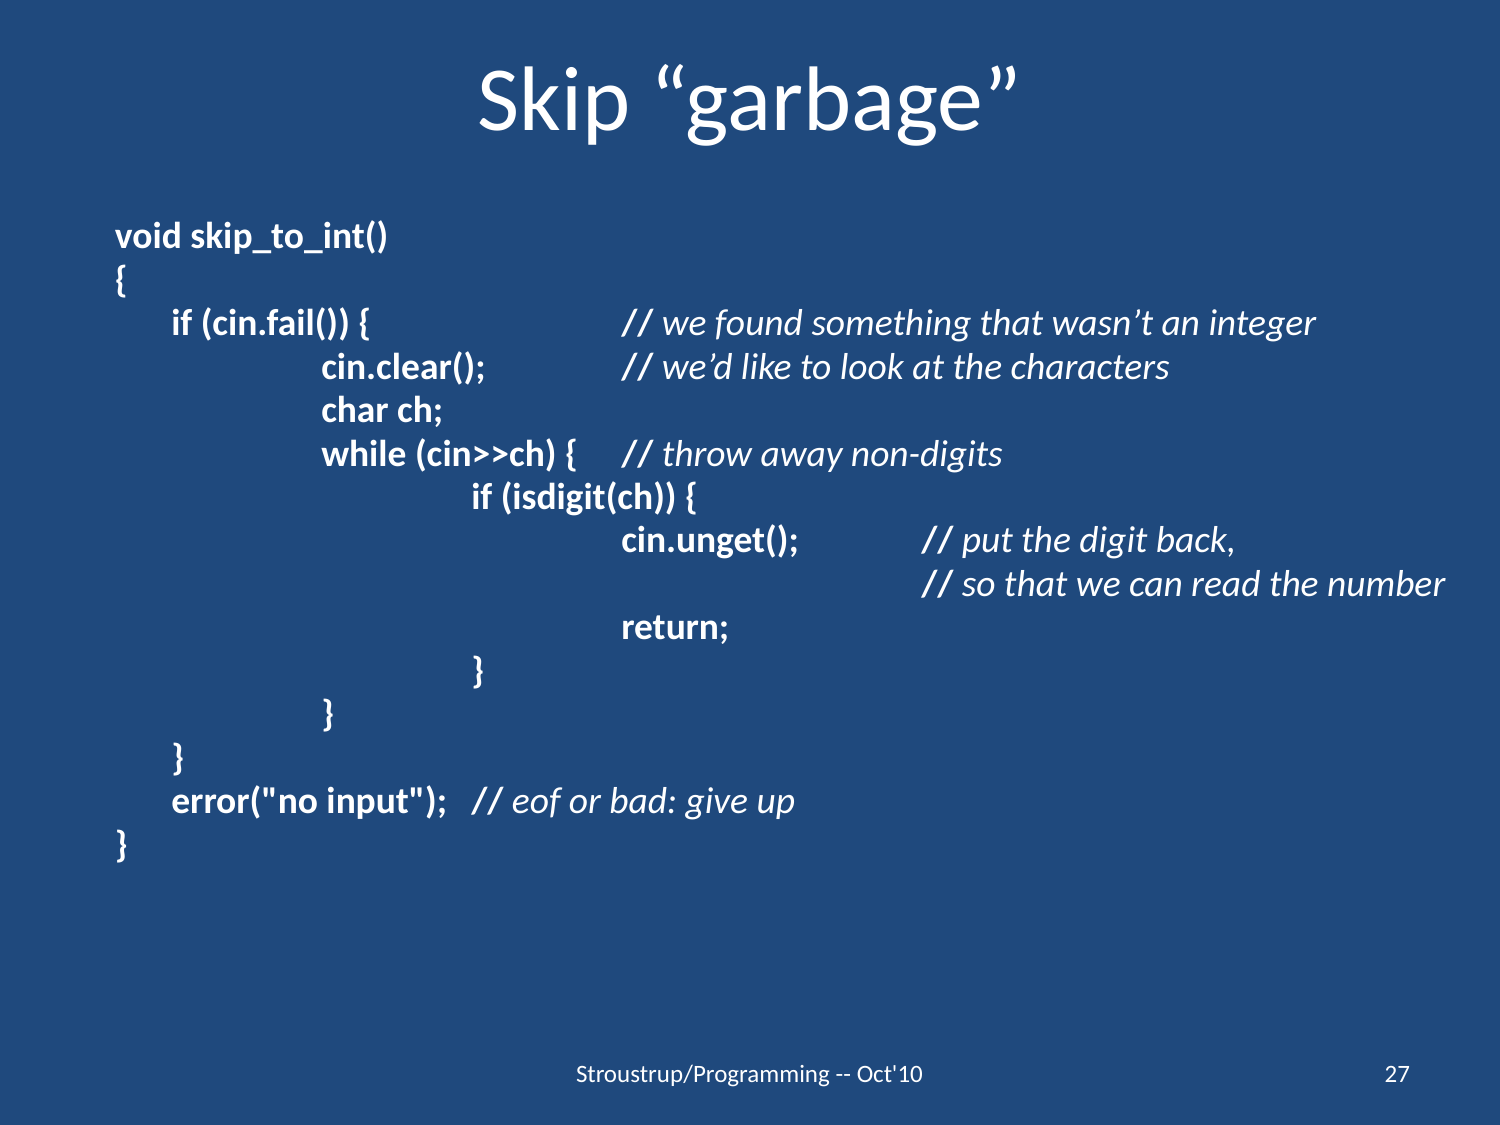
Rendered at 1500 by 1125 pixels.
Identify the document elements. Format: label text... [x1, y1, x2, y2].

slide_number 27 [1074, 1042, 1425, 1103]
footer Stroustrup/Programming -- Oct'10 [512, 1042, 988, 1103]
list void skip_to_int() { if (cin.fail()) { // we found something that wasn’t an integer cin.clear(); // we’d like to look at the characters char ch; while (cin>>ch) { // throw away non-digits if (isdigit(ch)) { cin.unget(); // put the digit back, // so that we can read the number return; } } } error("no input"); // eof or bad: give up } [99, 212, 1463, 963]
title Skip “garbage” [112, 0, 1388, 188]
